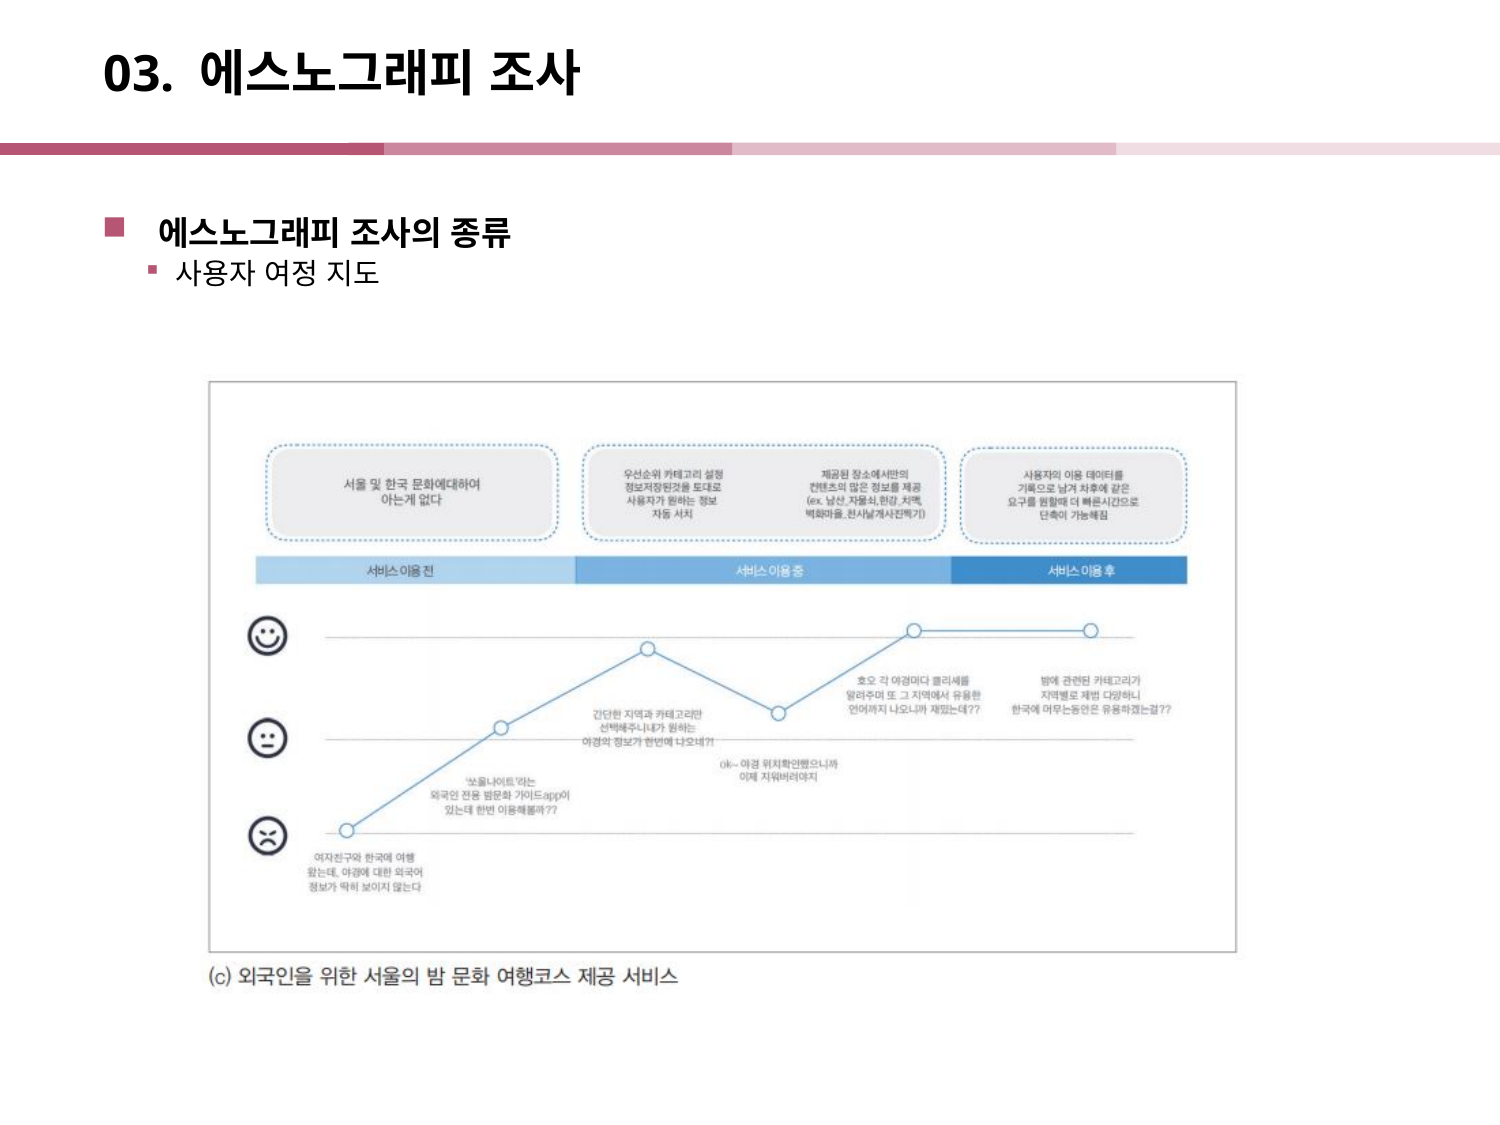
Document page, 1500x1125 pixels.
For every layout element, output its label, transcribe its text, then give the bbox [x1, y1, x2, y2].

list 에스노그래피 조사의 종류 사용자 여정 지도 [86, 184, 1471, 1071]
title 03. 에스노그래피 조사 [88, 30, 1329, 121]
picture [200, 373, 1257, 1001]
